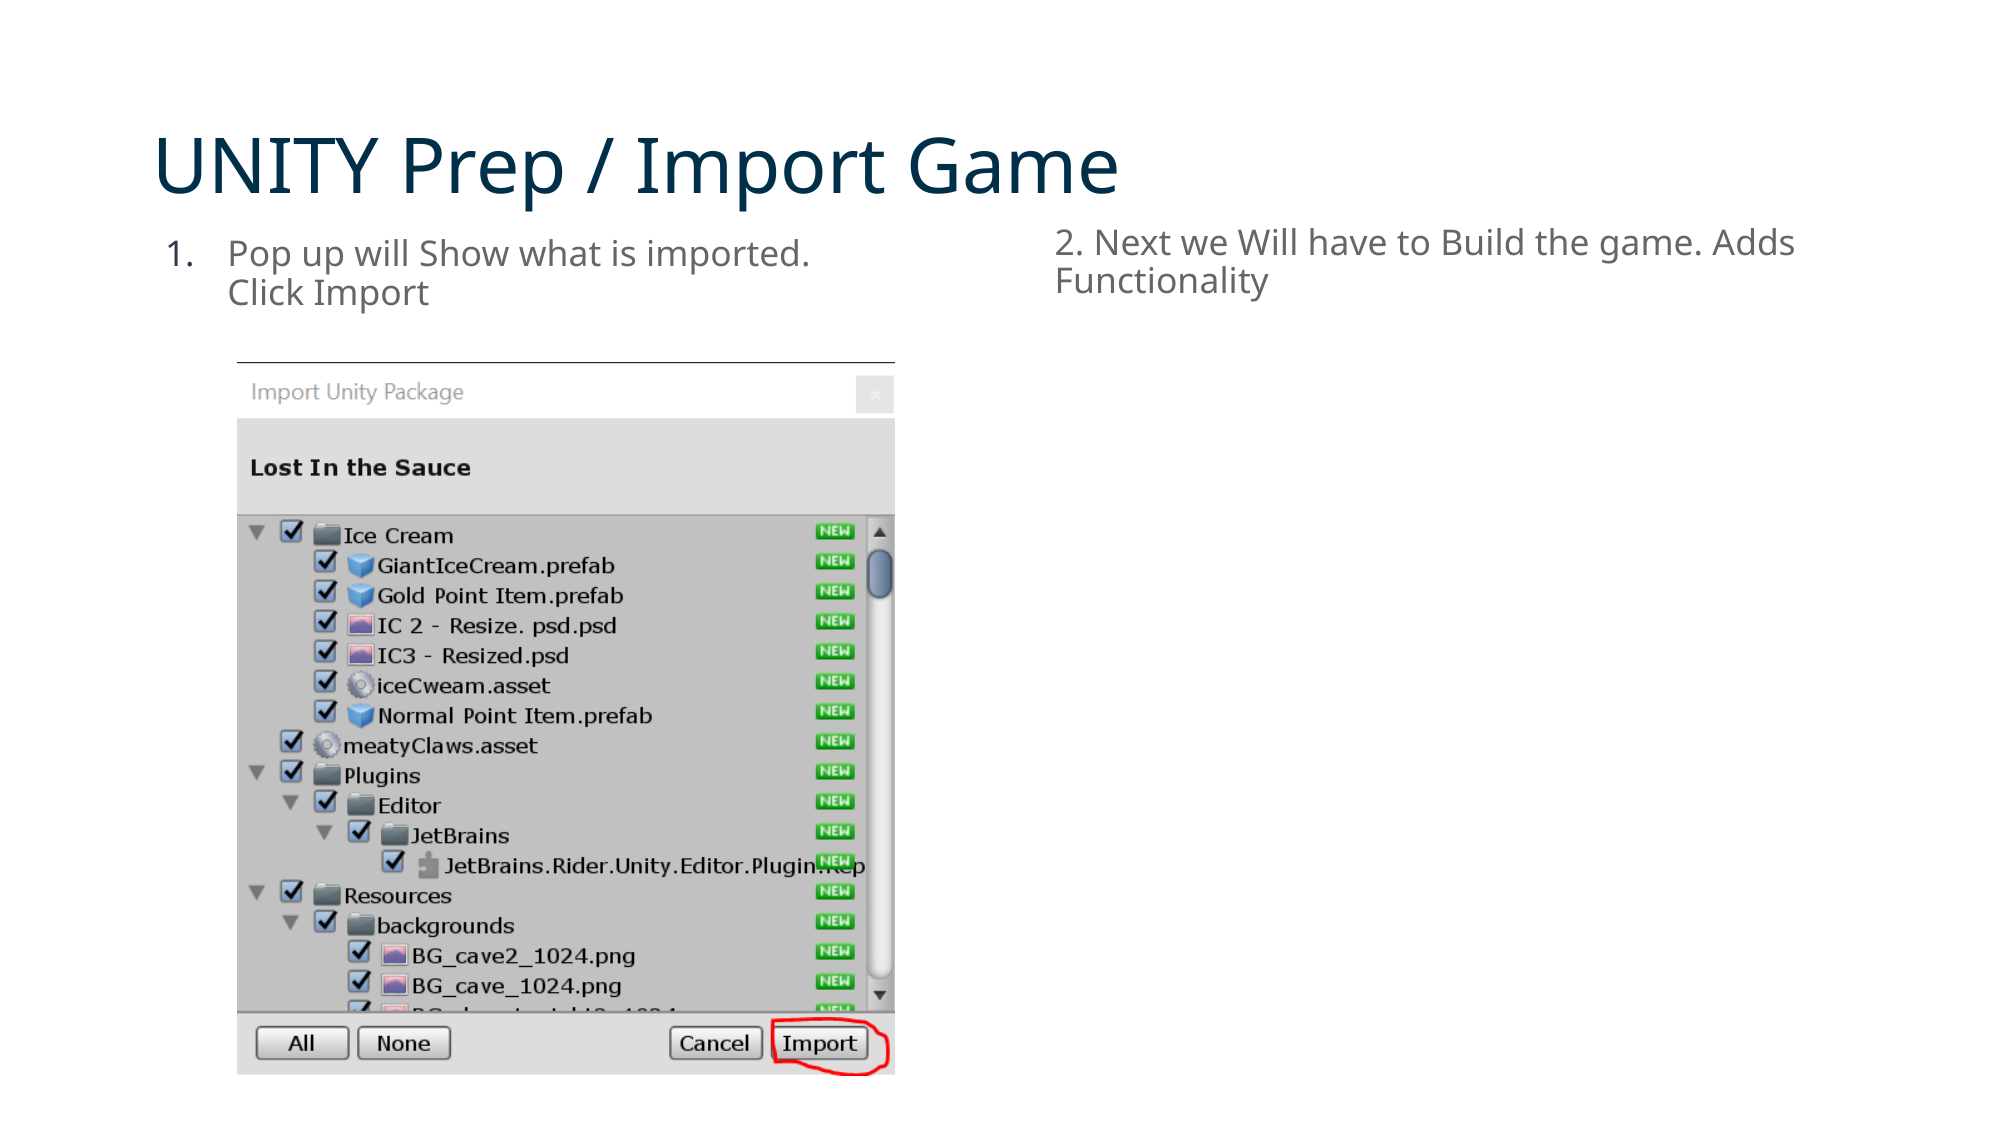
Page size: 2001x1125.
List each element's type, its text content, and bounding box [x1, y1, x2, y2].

list 2. Next we Will have to Build the game. Adds Functionality [1039, 217, 1897, 931]
title UNITY Prep / Import Game [137, 59, 1863, 278]
list Pop up will Show what is imported. Click Import [137, 228, 995, 943]
picture [237, 361, 895, 1077]
